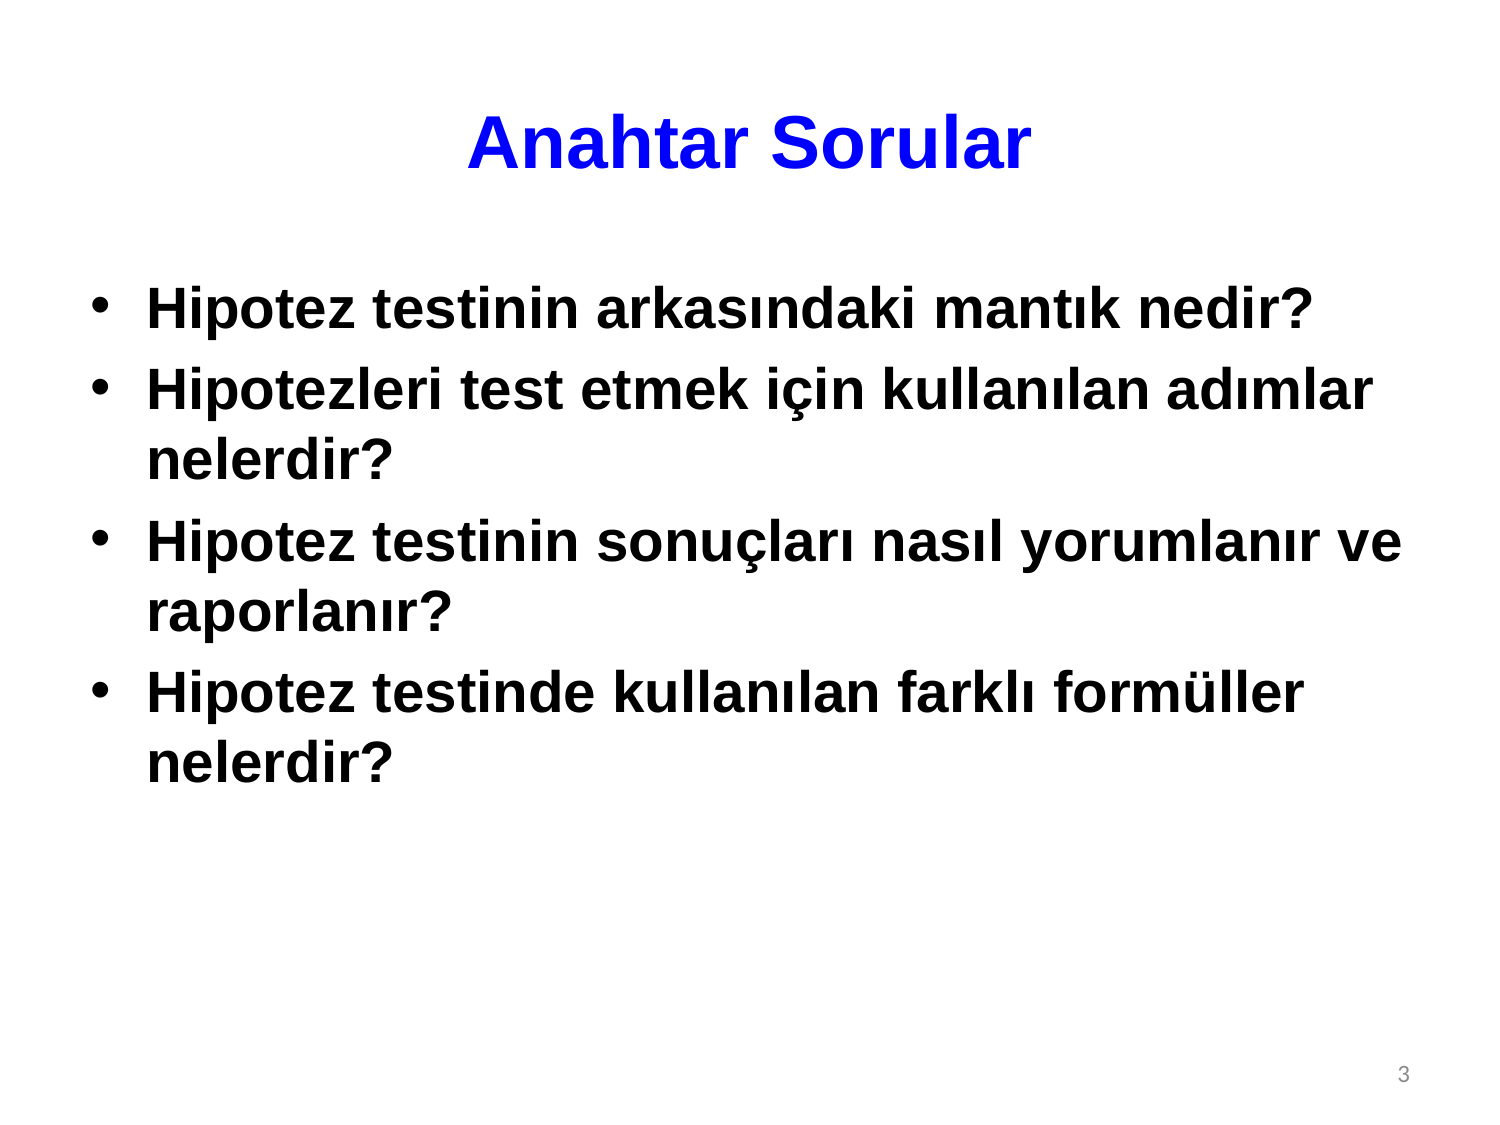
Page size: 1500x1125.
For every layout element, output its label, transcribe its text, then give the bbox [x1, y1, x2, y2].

title Anahtar Sorular [75, 45, 1425, 233]
list Hipotez testinin arkasındaki mantık nedir? Hipotezleri test etmek için kullanılan adımlar nelerdir? Hipotez testinin sonuçları nasıl yorumlanır ve raporlanır? Hipotez testinde kullanılan farklı formüller nelerdir? [75, 262, 1425, 1005]
slide_number 3 [1074, 1042, 1425, 1103]
